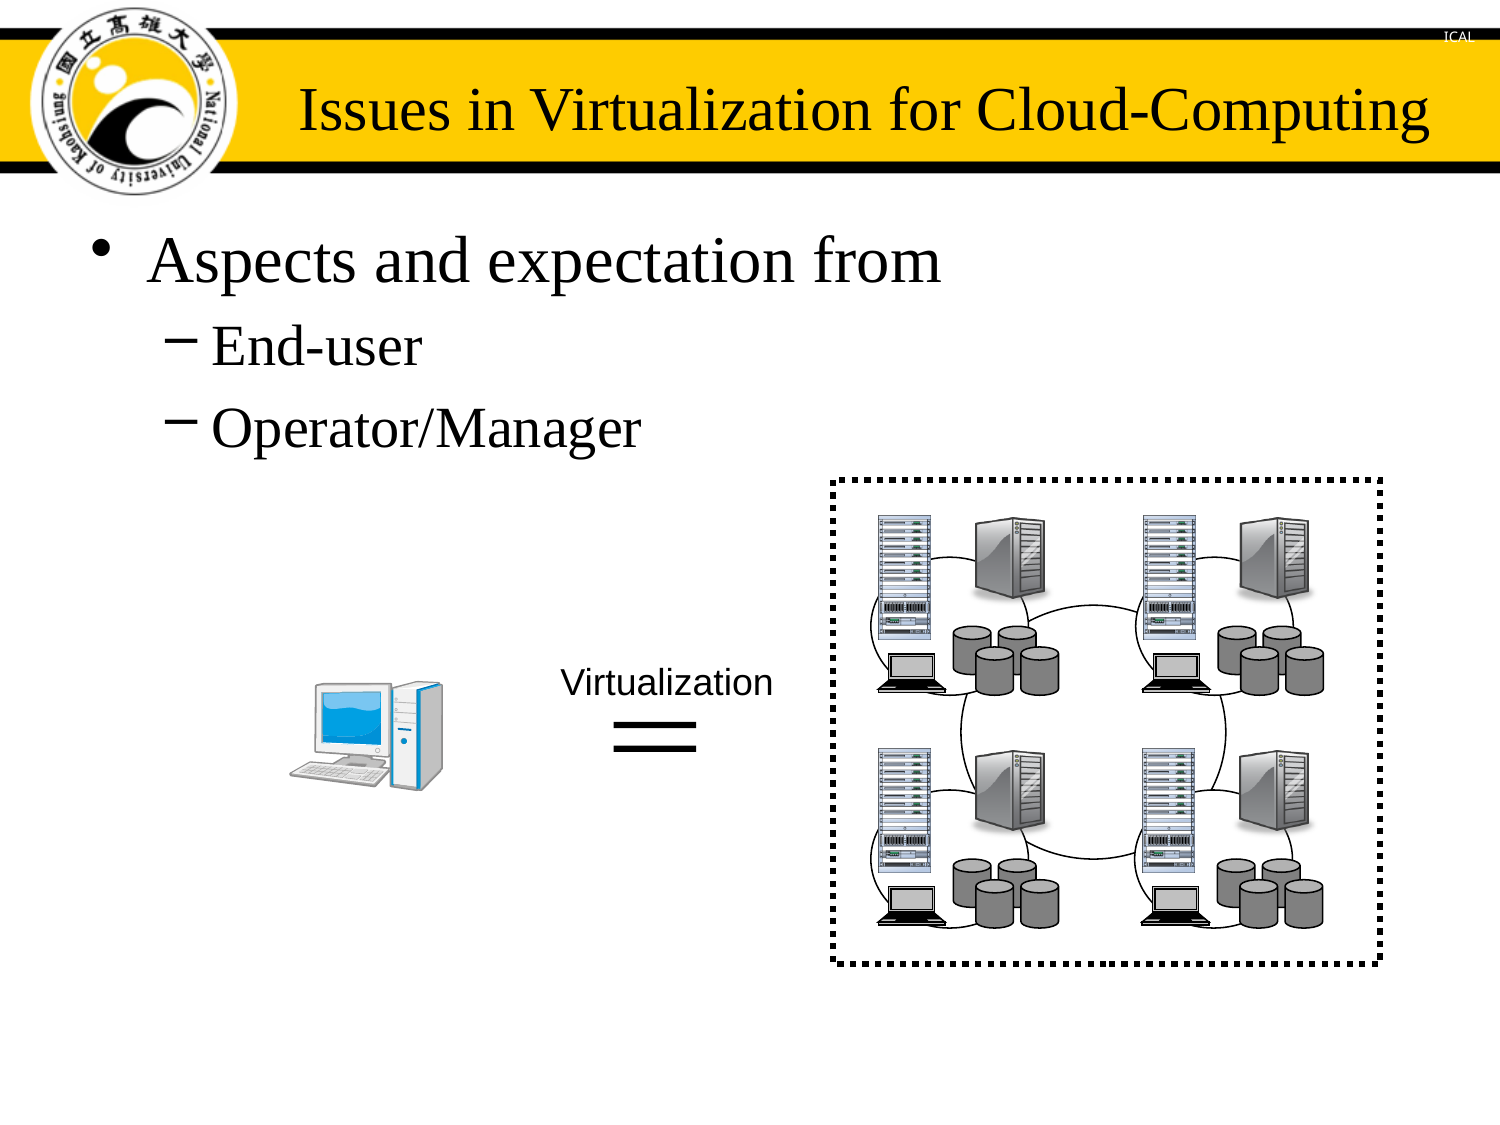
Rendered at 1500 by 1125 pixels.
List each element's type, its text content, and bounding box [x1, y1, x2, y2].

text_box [613, 724, 697, 749]
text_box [1135, 515, 1324, 696]
text_box [833, 479, 1380, 964]
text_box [870, 748, 1059, 929]
list Aspects and expectation from End-user Operator/Manager [74, 207, 1426, 1006]
title Issues in Virtualization for Cloud-Computing [248, 44, 1483, 185]
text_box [1134, 748, 1323, 929]
picture [0, 0, 1500, 1125]
text_box Virtualization [545, 650, 789, 711]
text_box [870, 515, 1059, 696]
